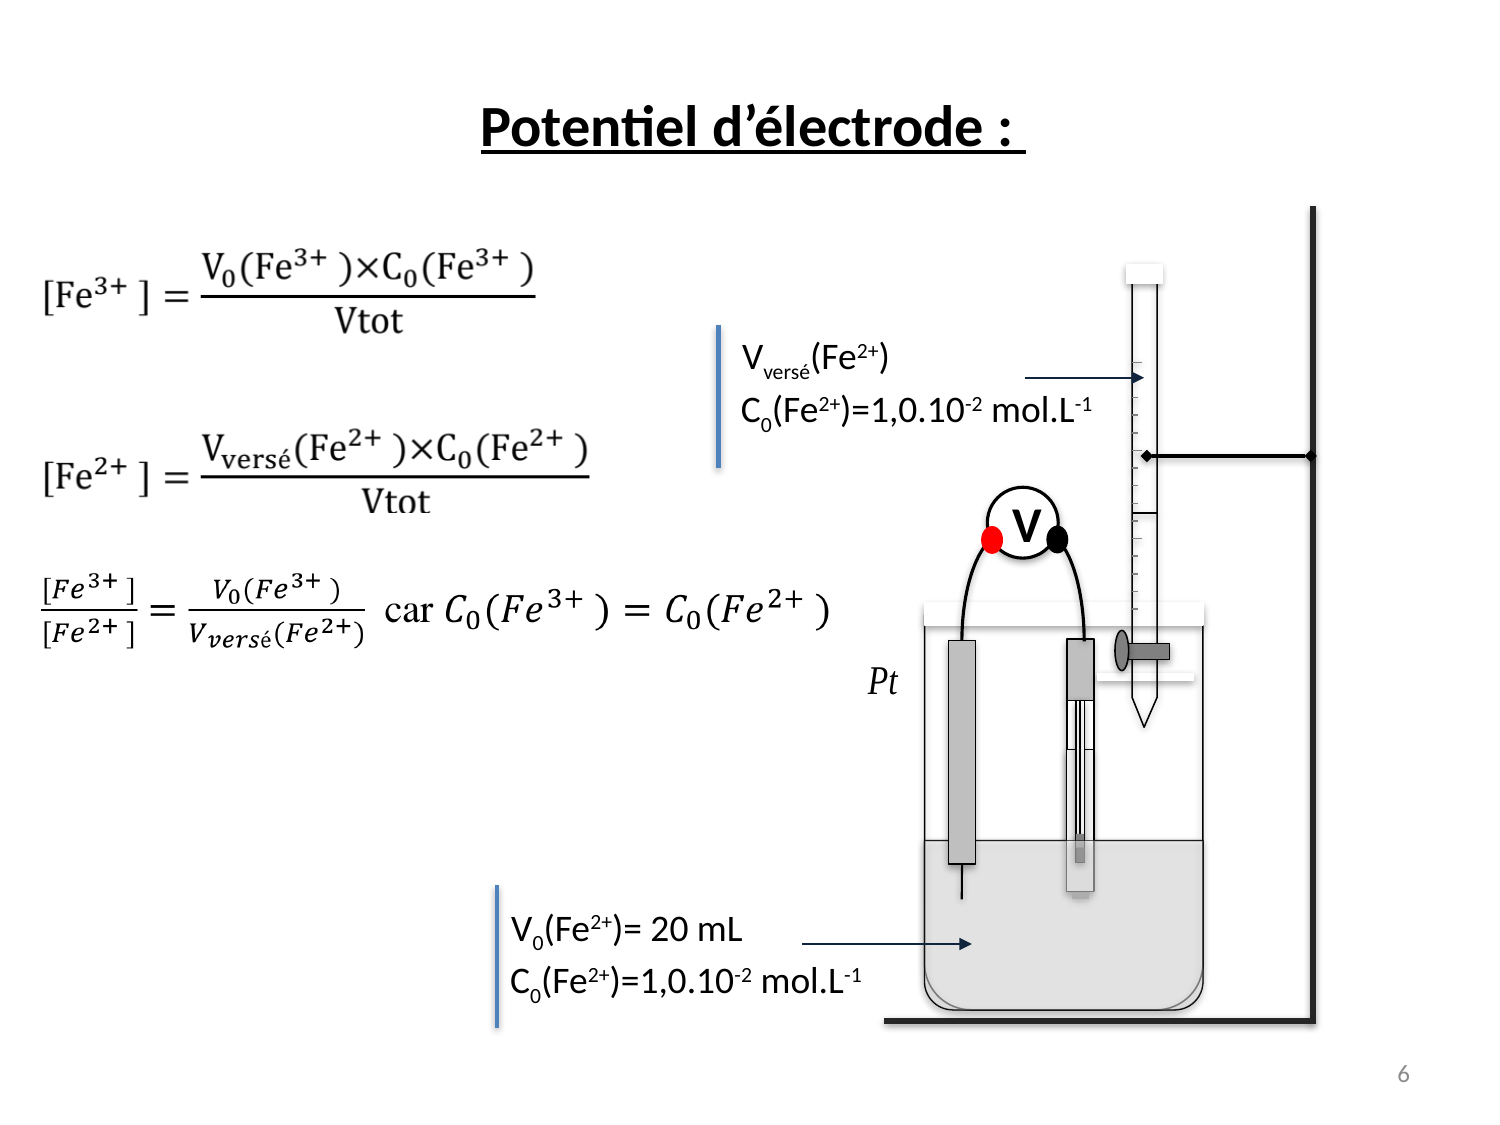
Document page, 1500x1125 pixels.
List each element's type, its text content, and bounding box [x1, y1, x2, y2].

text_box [865, 205, 1314, 1024]
slide_number 6 [1074, 1042, 1425, 1103]
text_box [41, 241, 678, 513]
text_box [41, 568, 865, 650]
text_box V0(Fe2+)= 20 mL [504, 896, 758, 963]
text_box C0(Fe2+)=1,0.10-2 mol.L-1 [504, 948, 860, 1015]
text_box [719, 324, 1116, 439]
